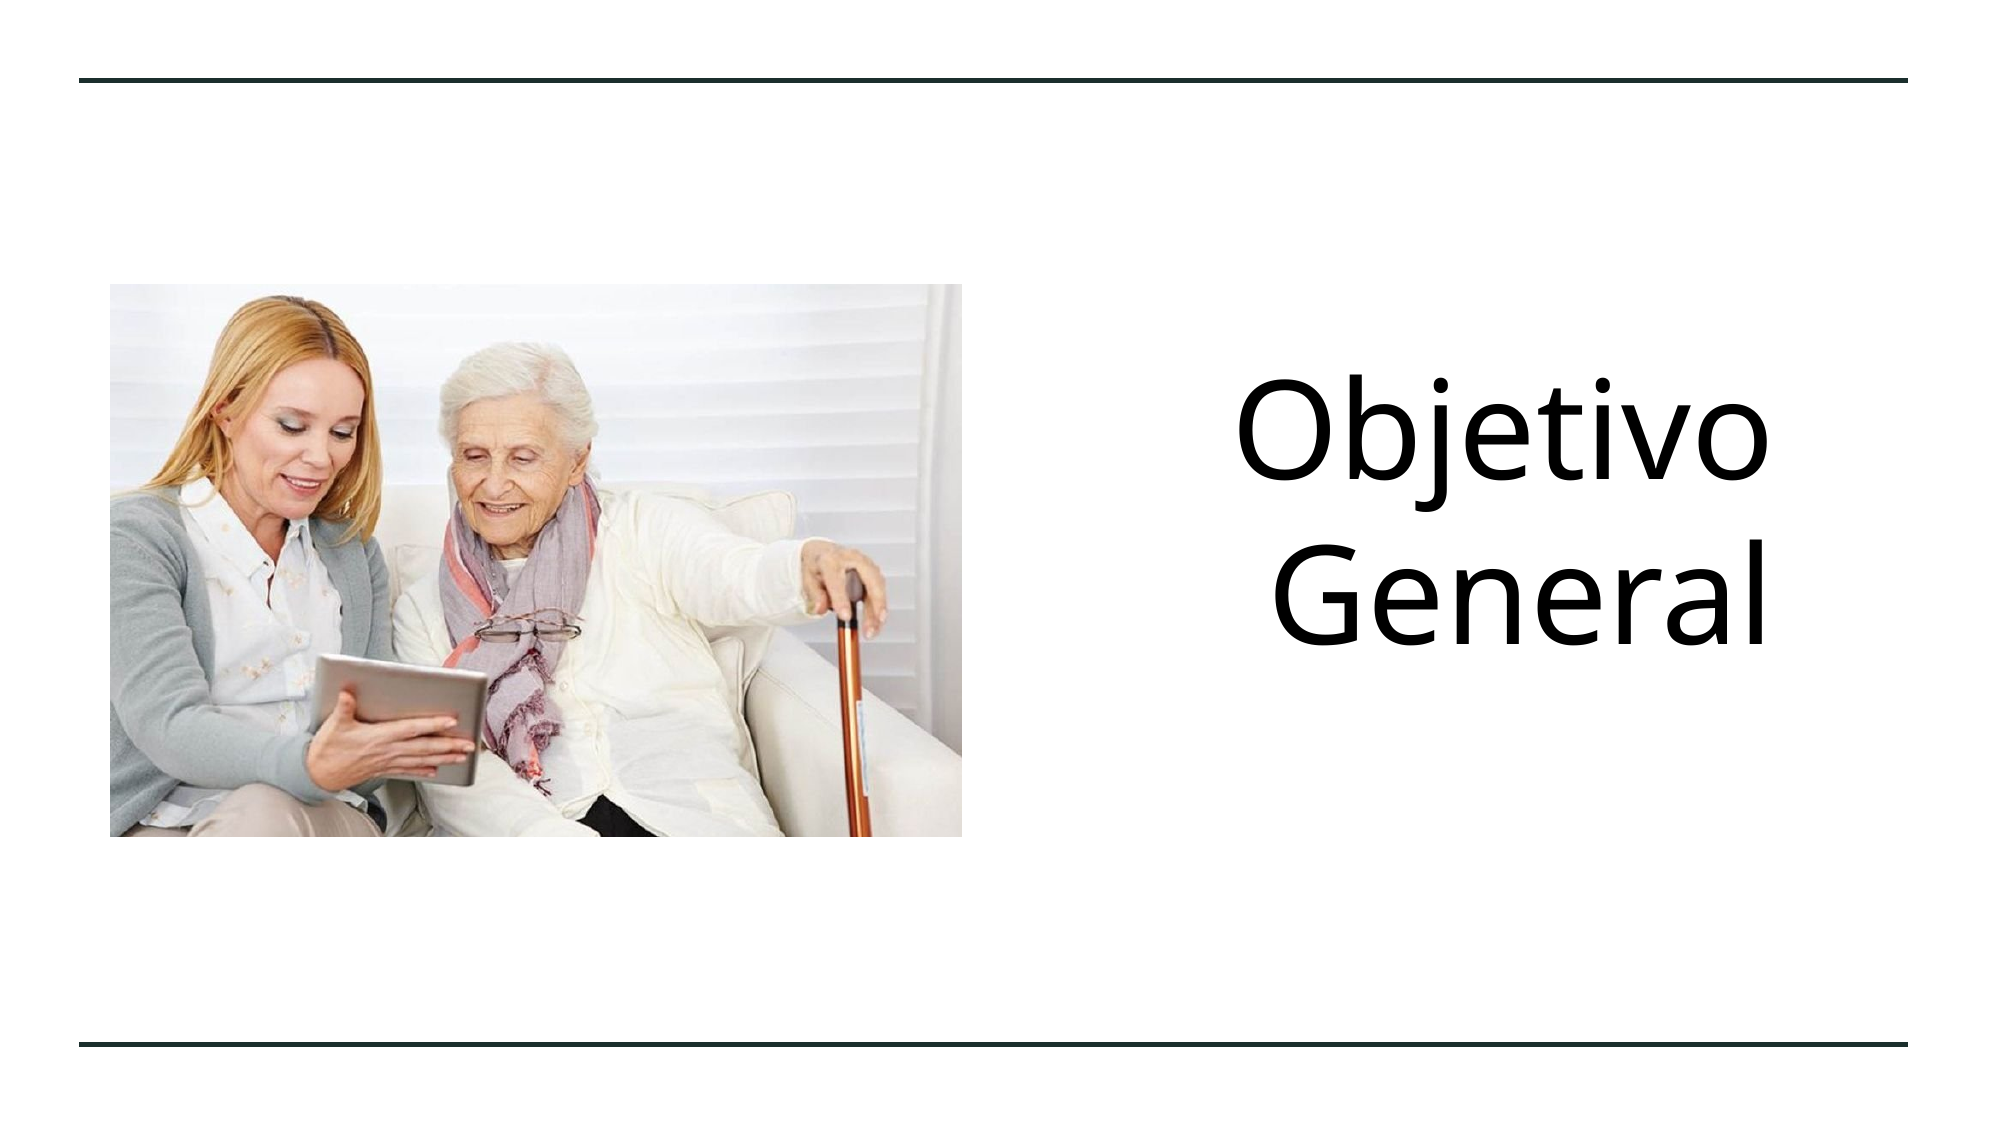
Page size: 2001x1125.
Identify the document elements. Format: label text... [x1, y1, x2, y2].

title Objetivo General [1176, 330, 1866, 685]
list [110, 284, 962, 837]
